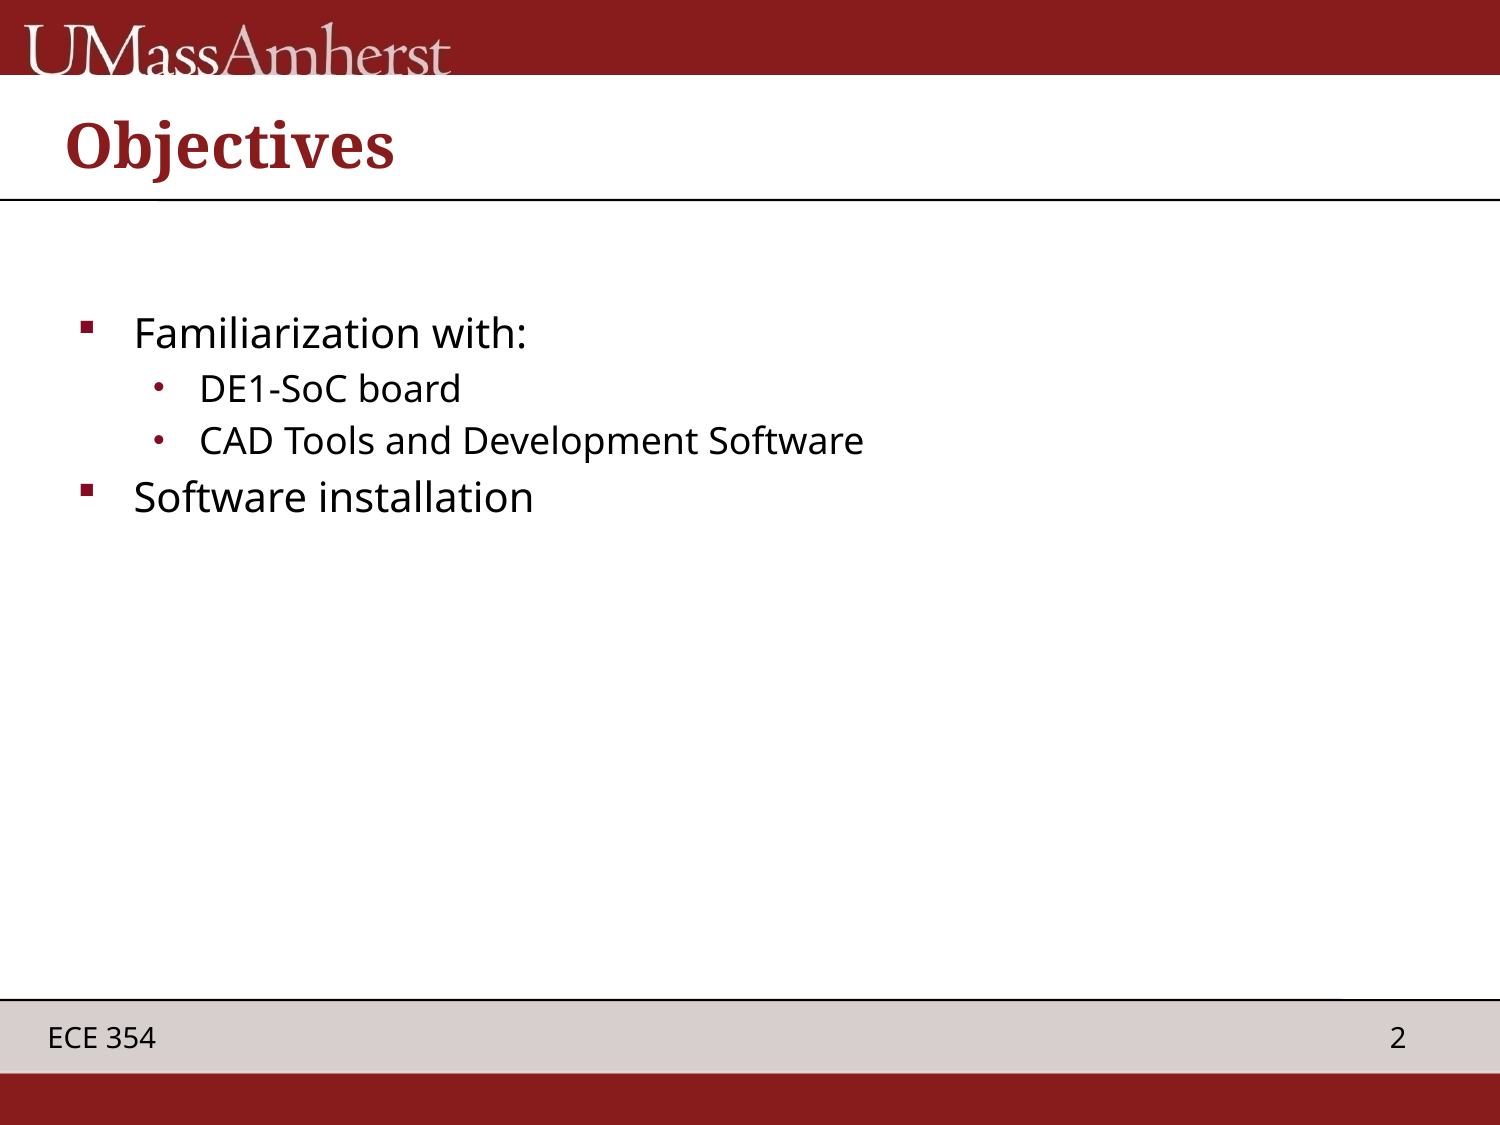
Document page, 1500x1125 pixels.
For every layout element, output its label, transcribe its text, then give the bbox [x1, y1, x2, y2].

title Objectives [50, 99, 1500, 188]
list Familiarization with: DE1-SoC board CAD Tools and Development Software Software installation [62, 299, 1400, 875]
picture [0, 0, 1500, 75]
picture [0, 1002, 1500, 1125]
